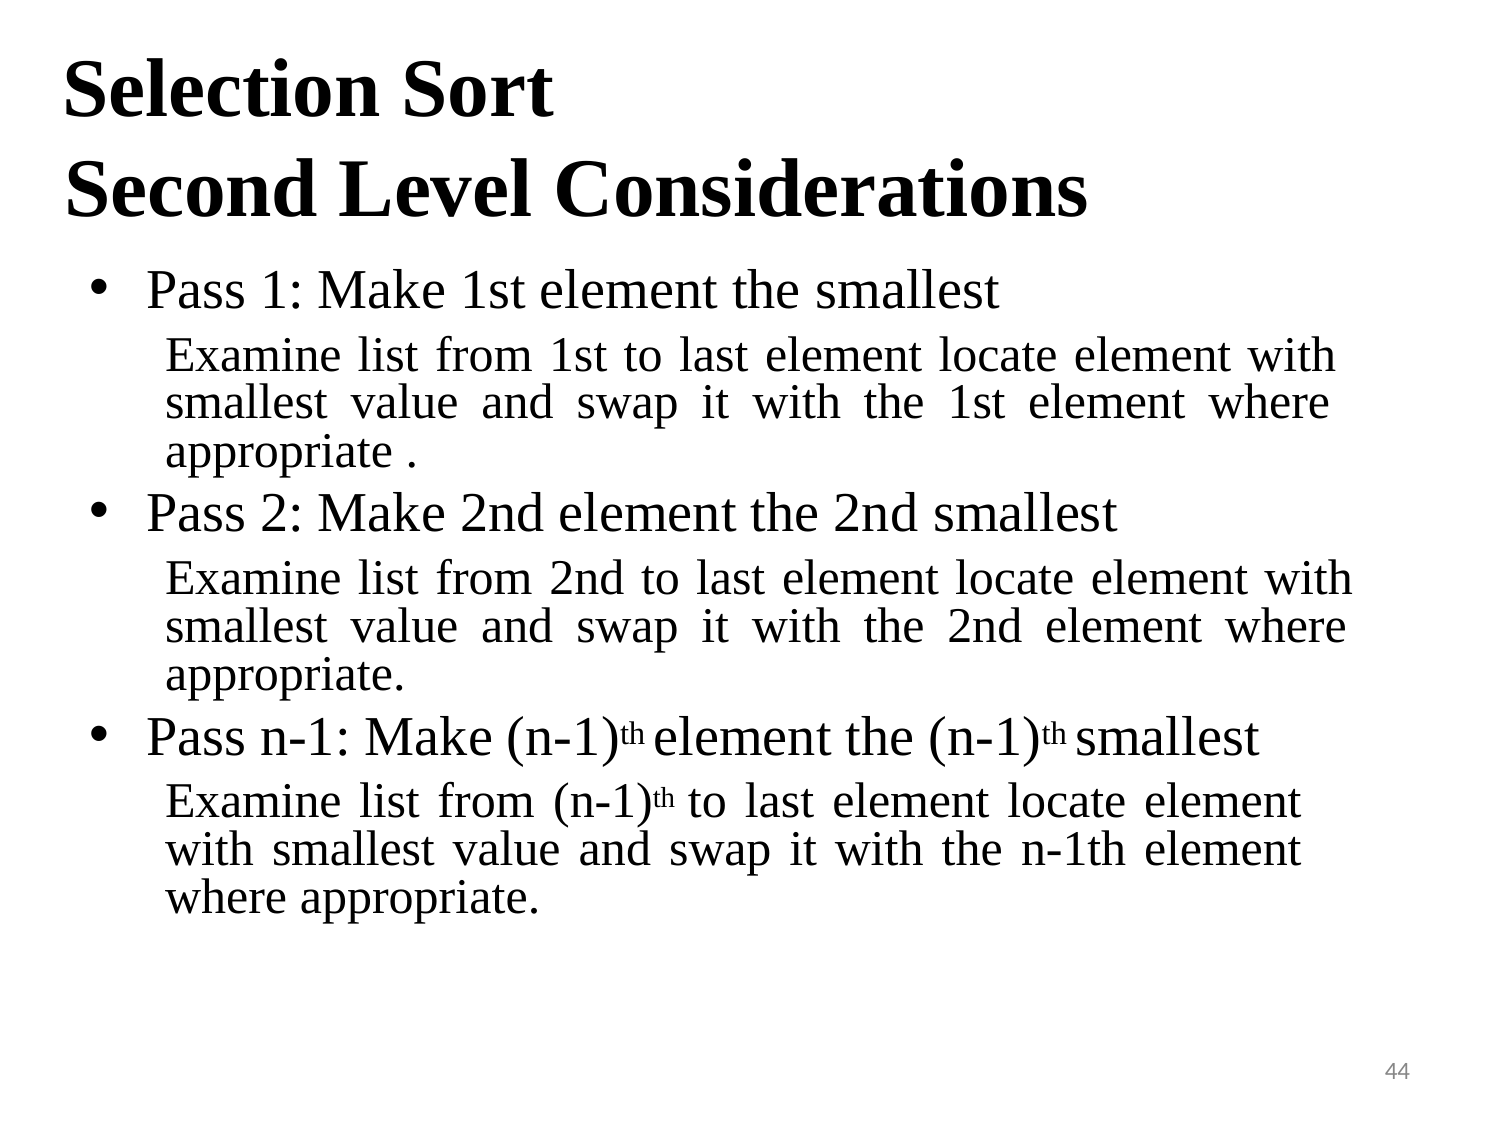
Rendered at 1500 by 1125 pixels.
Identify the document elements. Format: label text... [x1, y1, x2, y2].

title Selection Sort Second Level Considerations [60, 31, 1093, 234]
text_box 44 [1380, 1058, 1415, 1085]
text_box Pass 1: Make 1st element the smallest Examine list from 1st to last element locate element with smallest value and swap it with the 1st element where appropriate . Pass 2: Make 2nd element the 2nd smallest Examine list from 2nd to last element locate element with smallest value and swap it with the 2nd element where appropriate. Pass n-1: Make (n-1)th element the (n-1)th smallest Examine list from (n-1)th to last element locate element with smallest value and swap it with the n-1th element where appropriate. [85, 250, 1373, 924]
